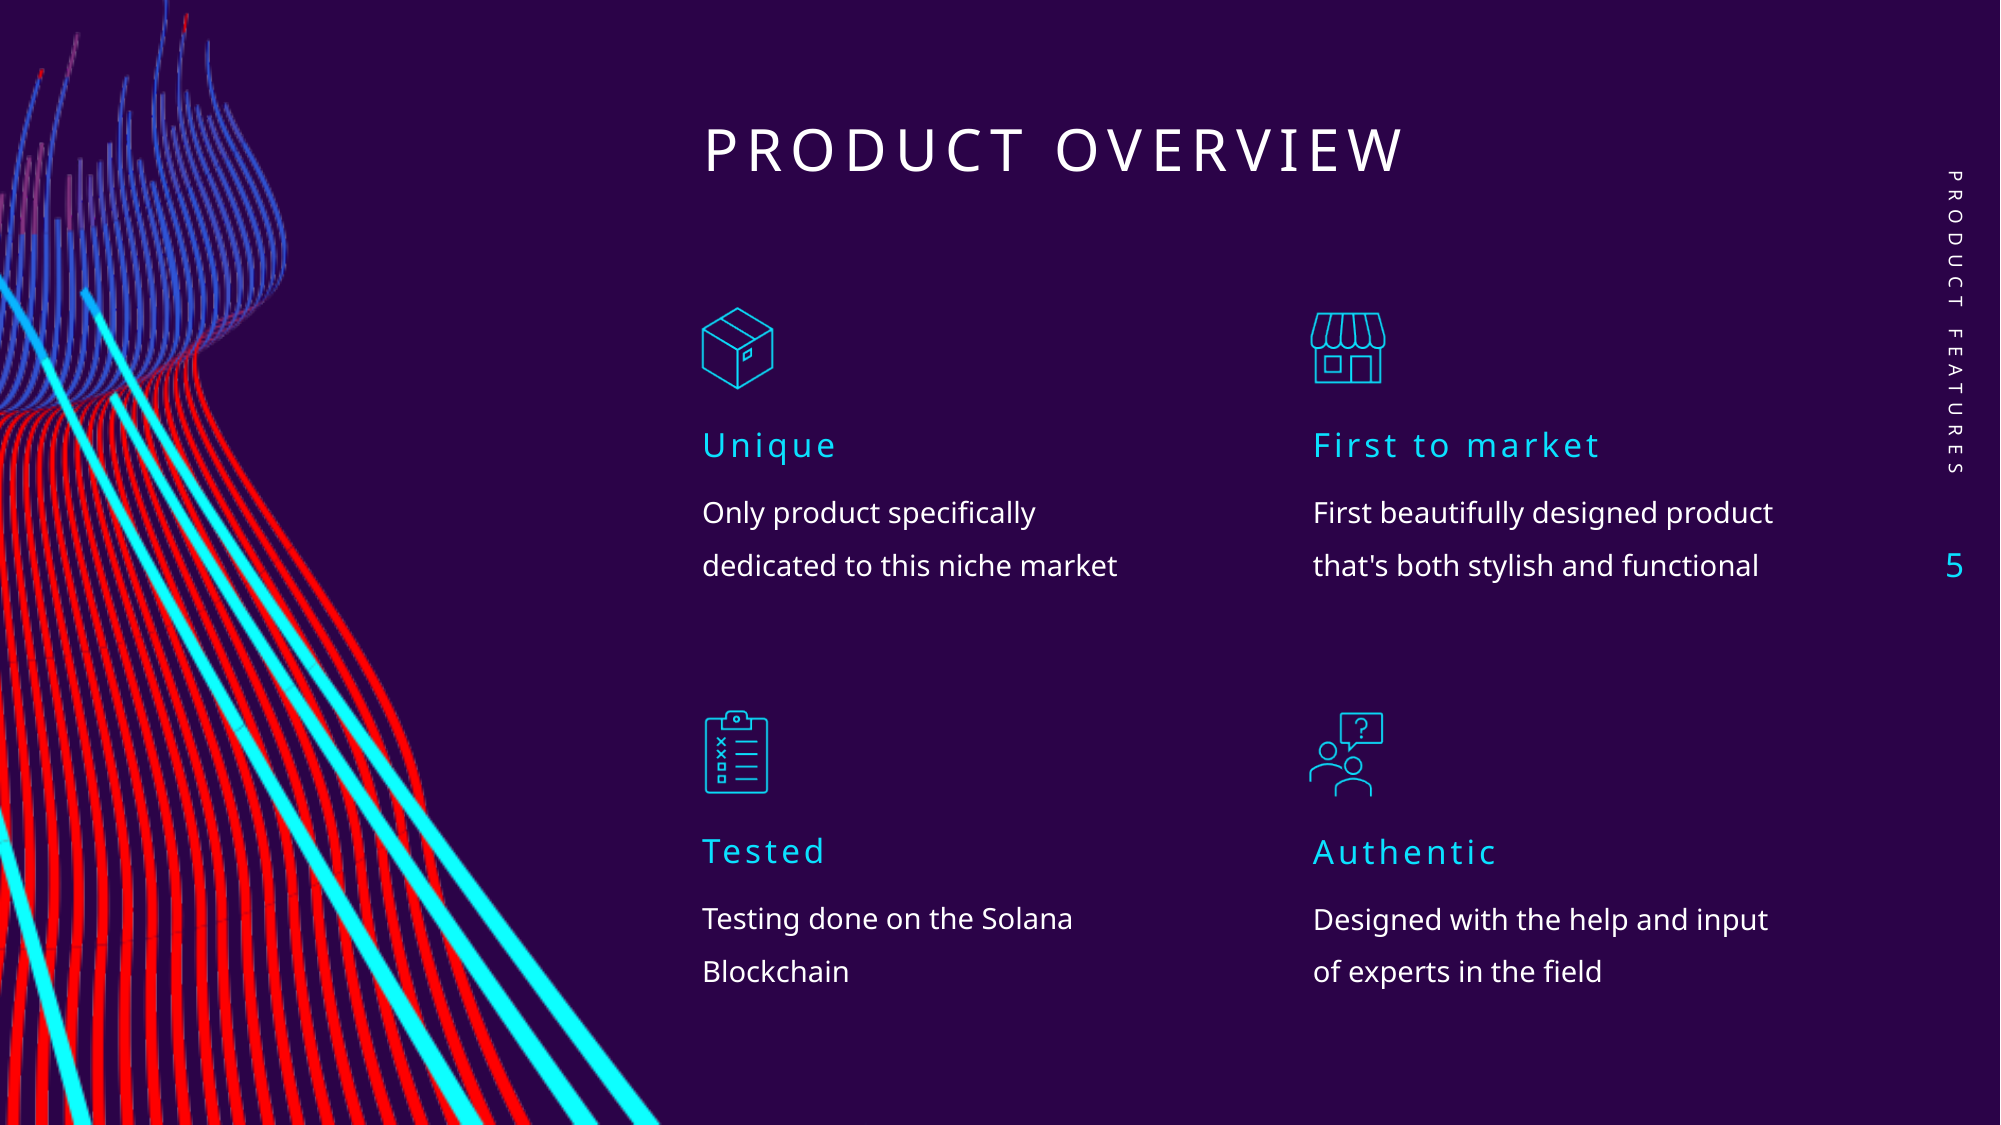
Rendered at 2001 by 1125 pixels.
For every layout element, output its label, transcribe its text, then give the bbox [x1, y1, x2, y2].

list Tested [687, 827, 1181, 875]
slide_number <number> [1889, 519, 1979, 615]
list Designed with the help and input of experts in the field ​ [1298, 876, 1792, 981]
picture [0, 0, 2000, 1125]
list Only product specifically dedicated to this niche market [687, 469, 1181, 574]
list Unique [687, 421, 1181, 469]
list Authentic [1298, 828, 1792, 876]
list Testing done on the Solana Blockchain [687, 875, 1181, 980]
footer Product Features [1926, 33, 1987, 489]
title Product Overview [688, 113, 1498, 208]
list First beautifully designed product that's both stylish and functional​ [1298, 469, 1792, 574]
list First to market [1298, 421, 1792, 469]
